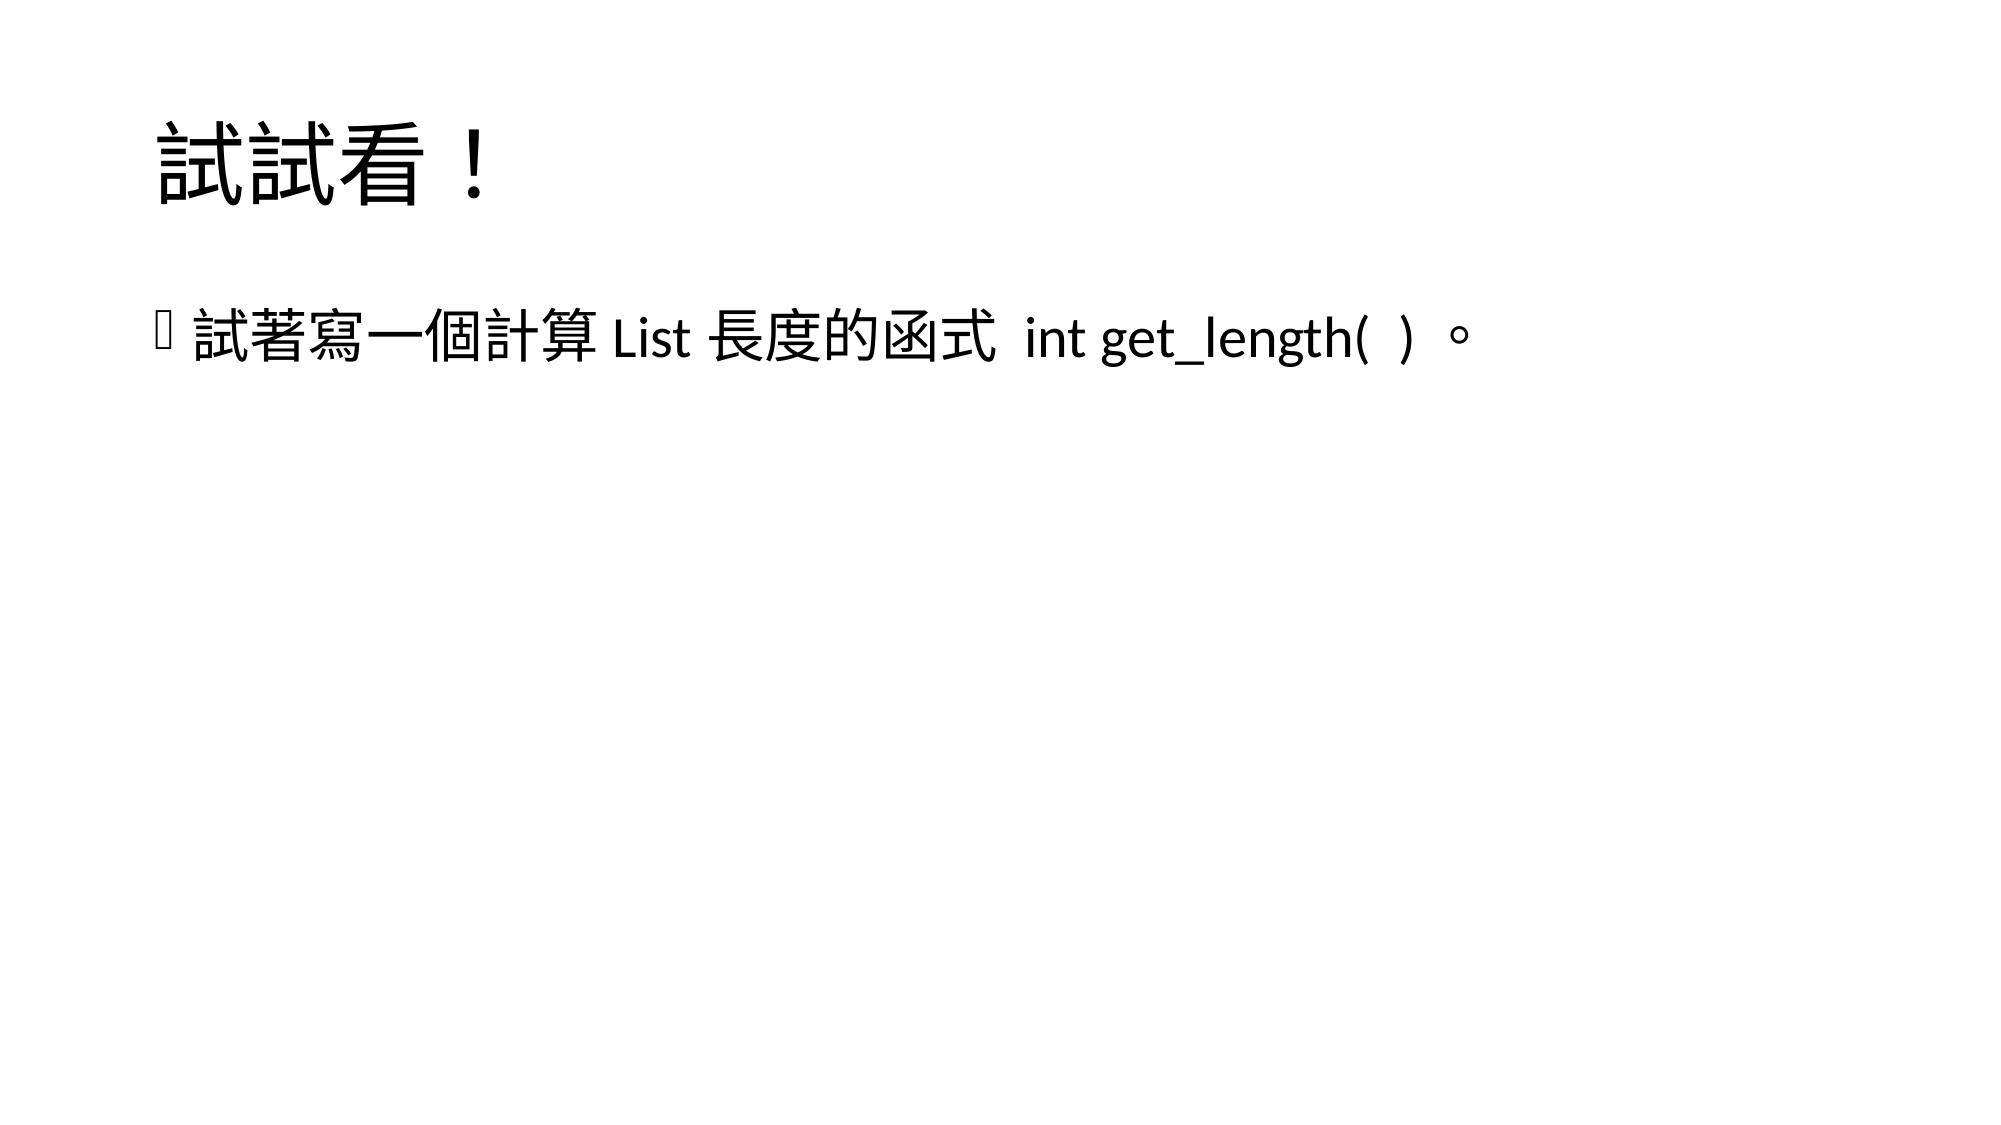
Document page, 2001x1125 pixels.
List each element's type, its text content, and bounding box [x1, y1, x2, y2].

list 試著寫一個計算List長度的函式 int get_length( )。 [138, 299, 1864, 1014]
title 試試看！ [138, 60, 1864, 278]
